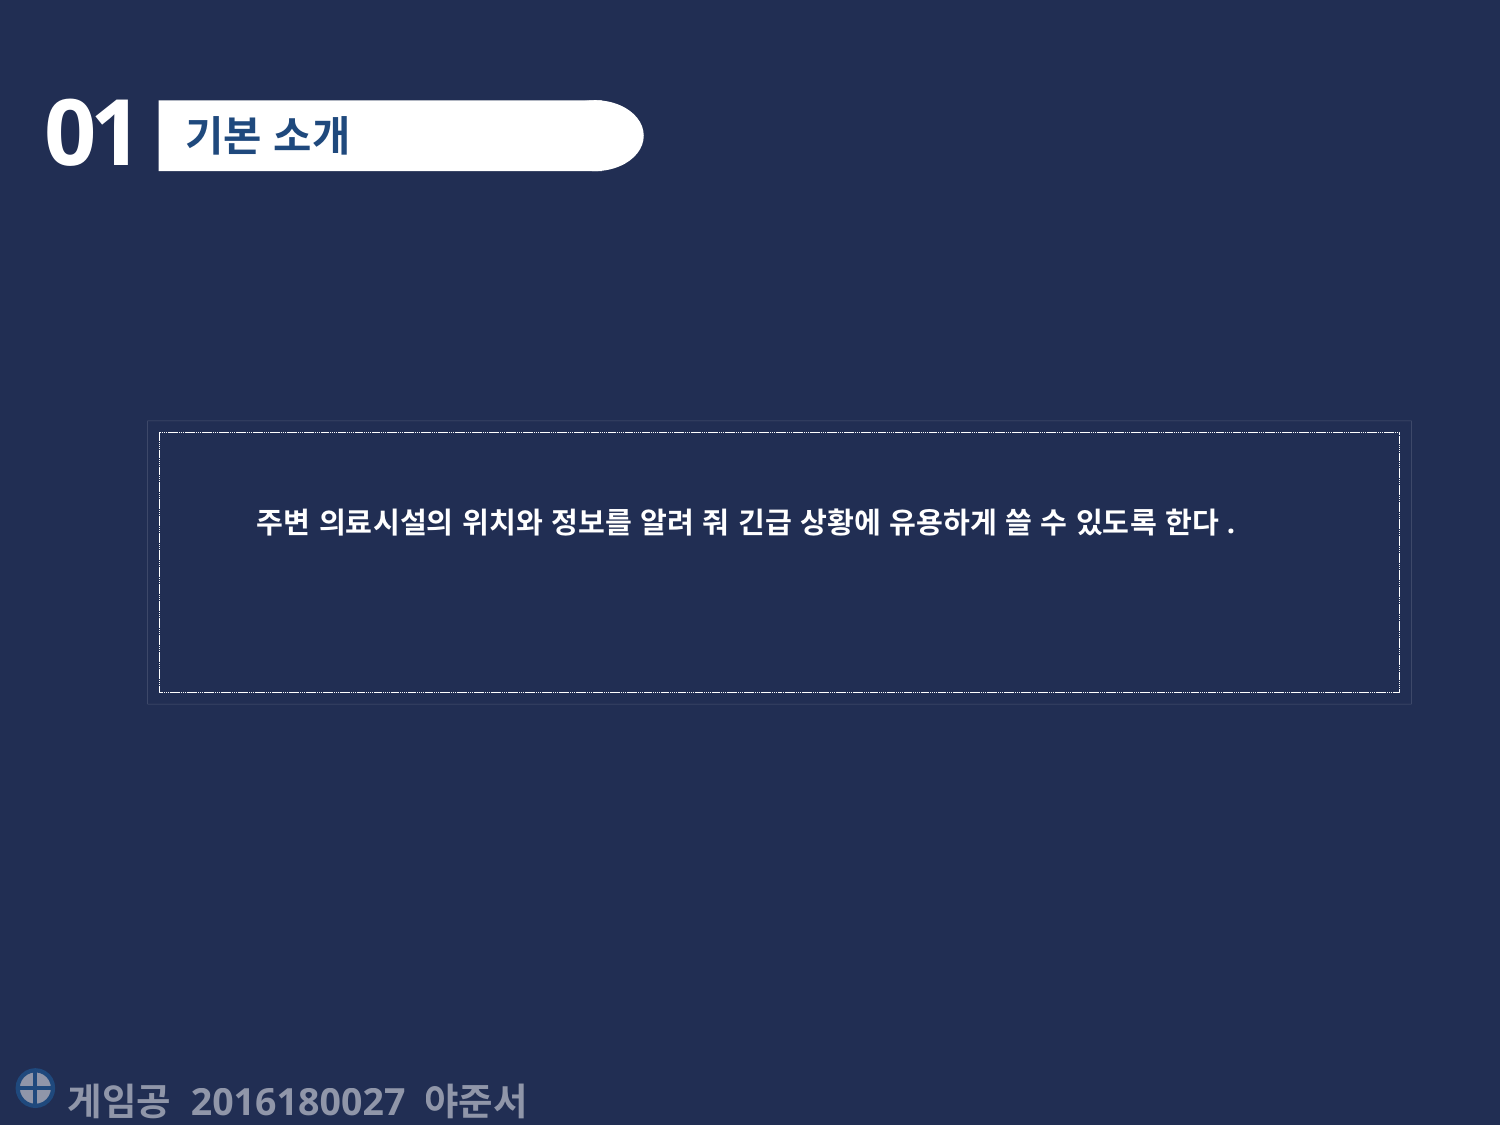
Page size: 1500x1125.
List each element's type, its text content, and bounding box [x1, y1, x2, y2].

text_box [158, 100, 644, 172]
text_box 01 [29, 66, 195, 191]
text_box [145, 419, 1413, 706]
text_box [15, 1068, 53, 1109]
text_box 게임공 2016180027 야준서 [53, 1070, 573, 1125]
